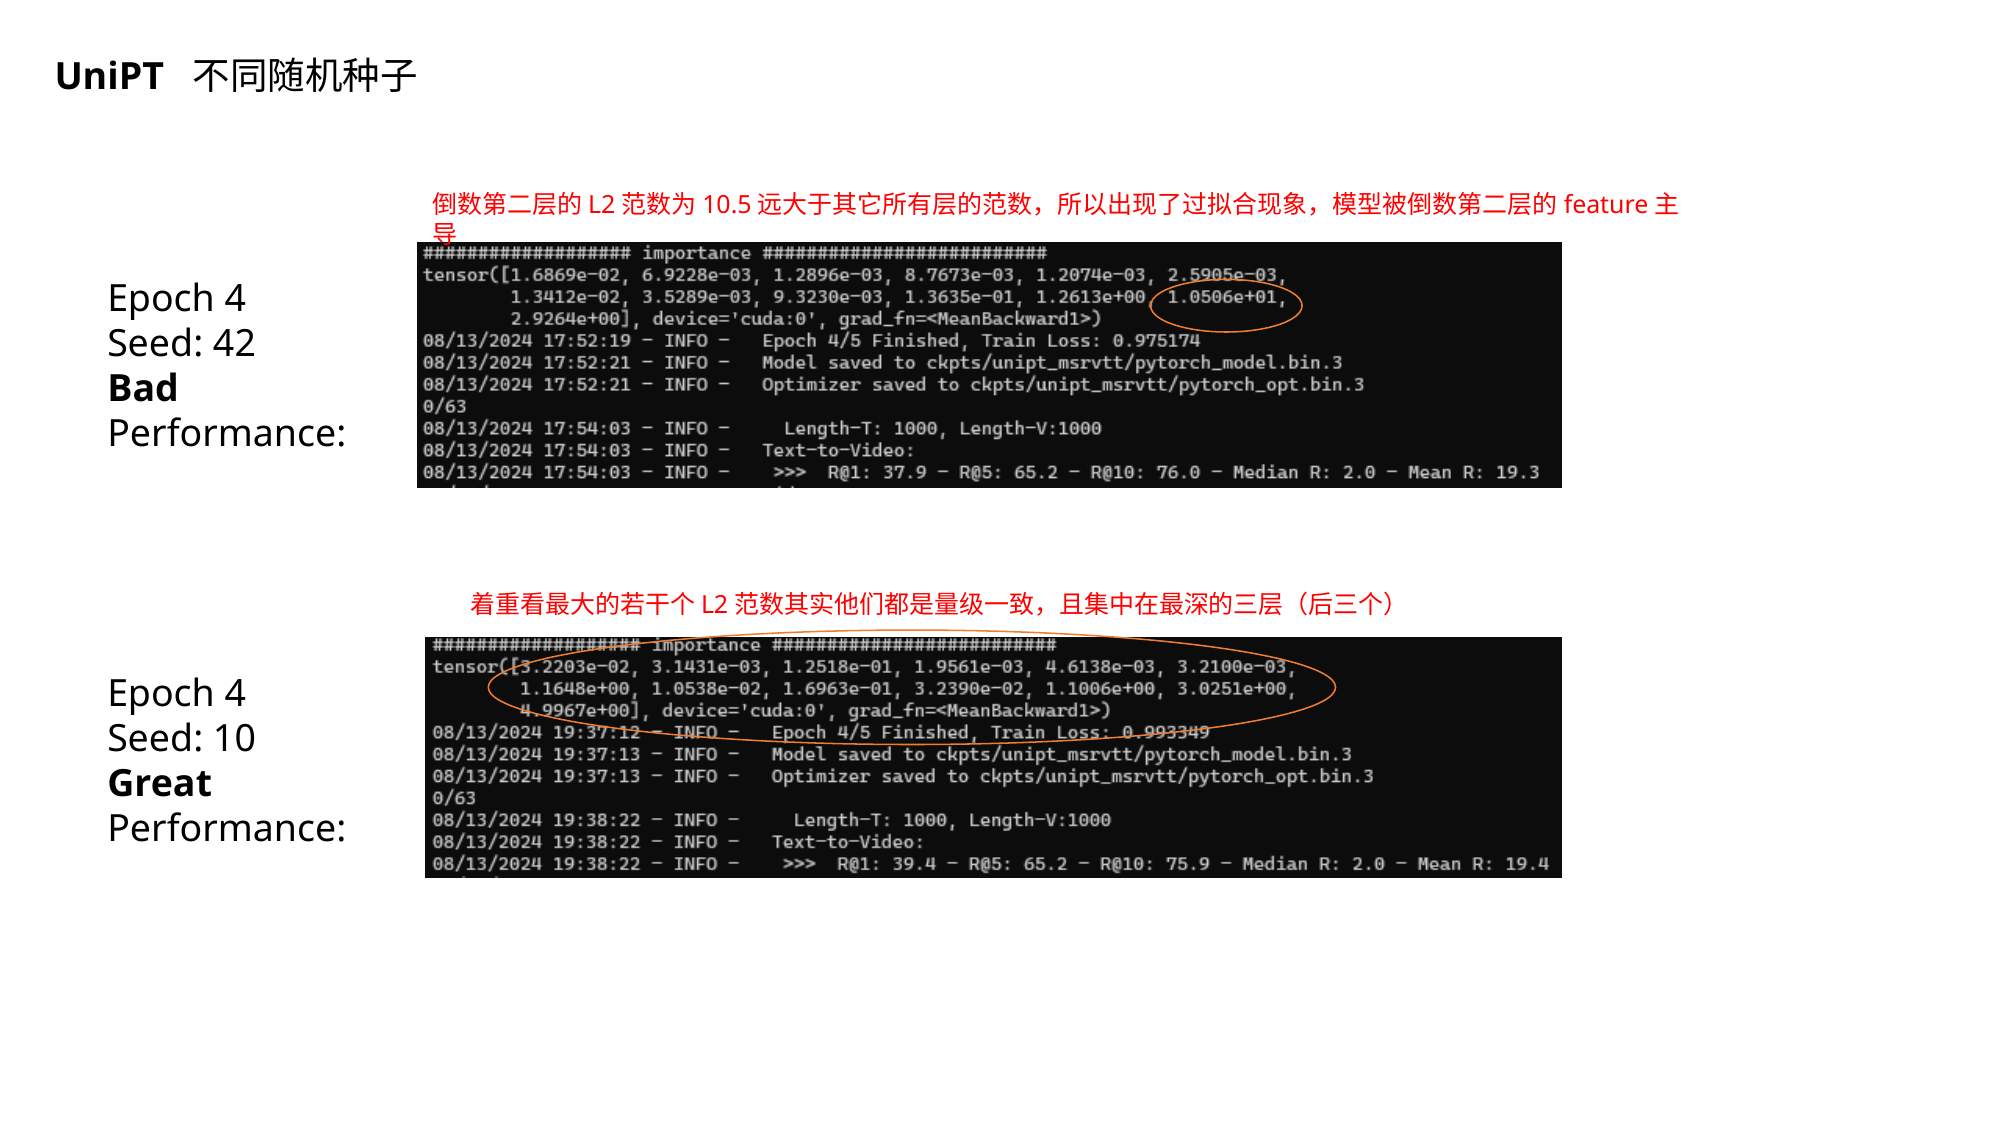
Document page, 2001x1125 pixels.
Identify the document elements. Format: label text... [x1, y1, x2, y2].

text_box 倒数第二层的L2范数为10.5远大于其它所有层的范数，所以出现了过拟合现象，模型被倒数第二层的feature主导 [417, 181, 1710, 257]
text_box [709, 630, 1115, 637]
text_box 着重看最大的若干个L2范数其实他们都是量级一致，且集中在最深的三层（后三个） [455, 580, 1562, 626]
picture [425, 637, 1562, 879]
text_box Epoch 4 Seed: 42 Bad Performance: [92, 266, 371, 462]
text_box Epoch 4 Seed: 10 Great Performance: [92, 661, 371, 857]
picture [417, 242, 1562, 488]
text_box UniPT 不同随机种子 [39, 45, 433, 105]
